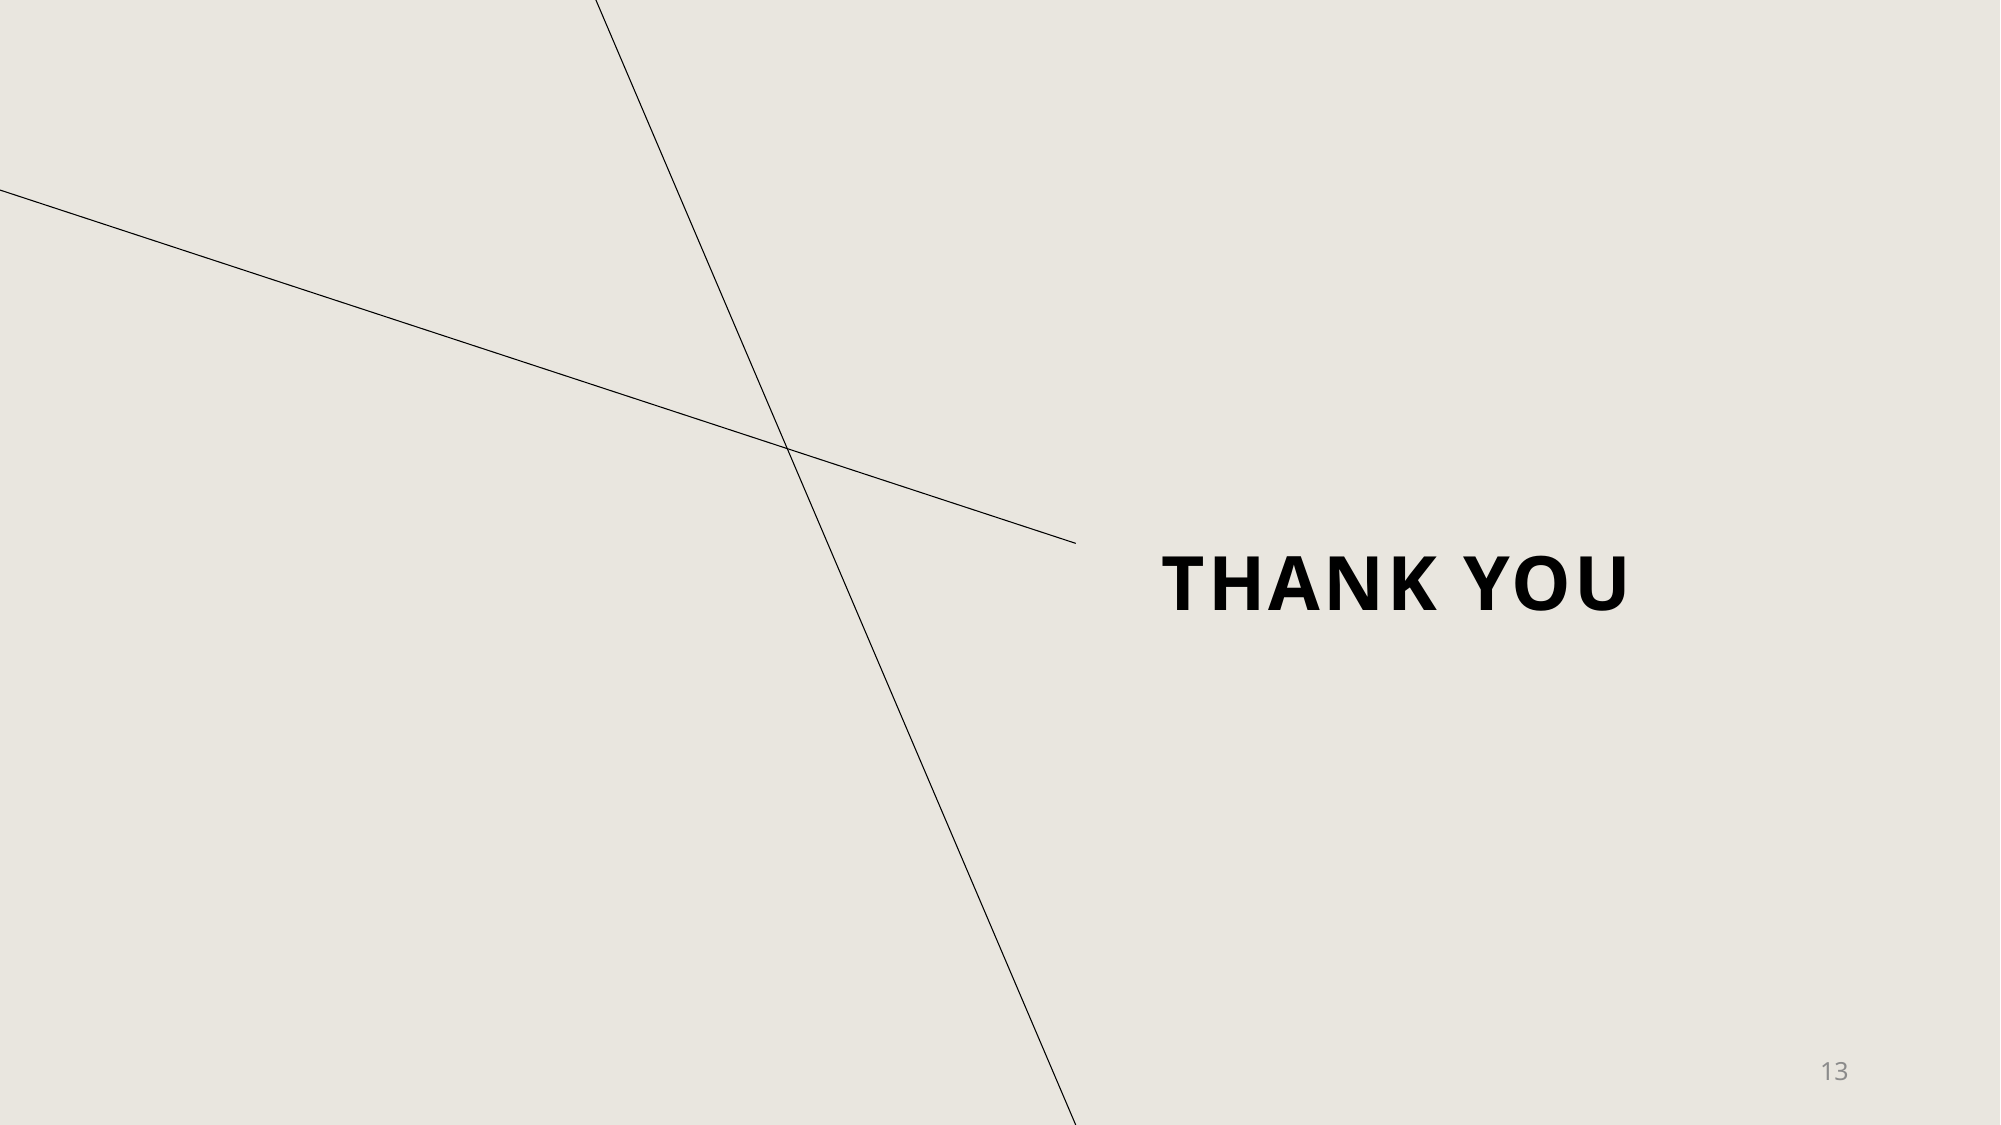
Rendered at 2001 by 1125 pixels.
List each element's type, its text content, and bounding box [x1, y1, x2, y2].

text_box THANK YOU [1146, 79, 1833, 634]
slide_number 13 [1701, 1042, 1864, 1103]
